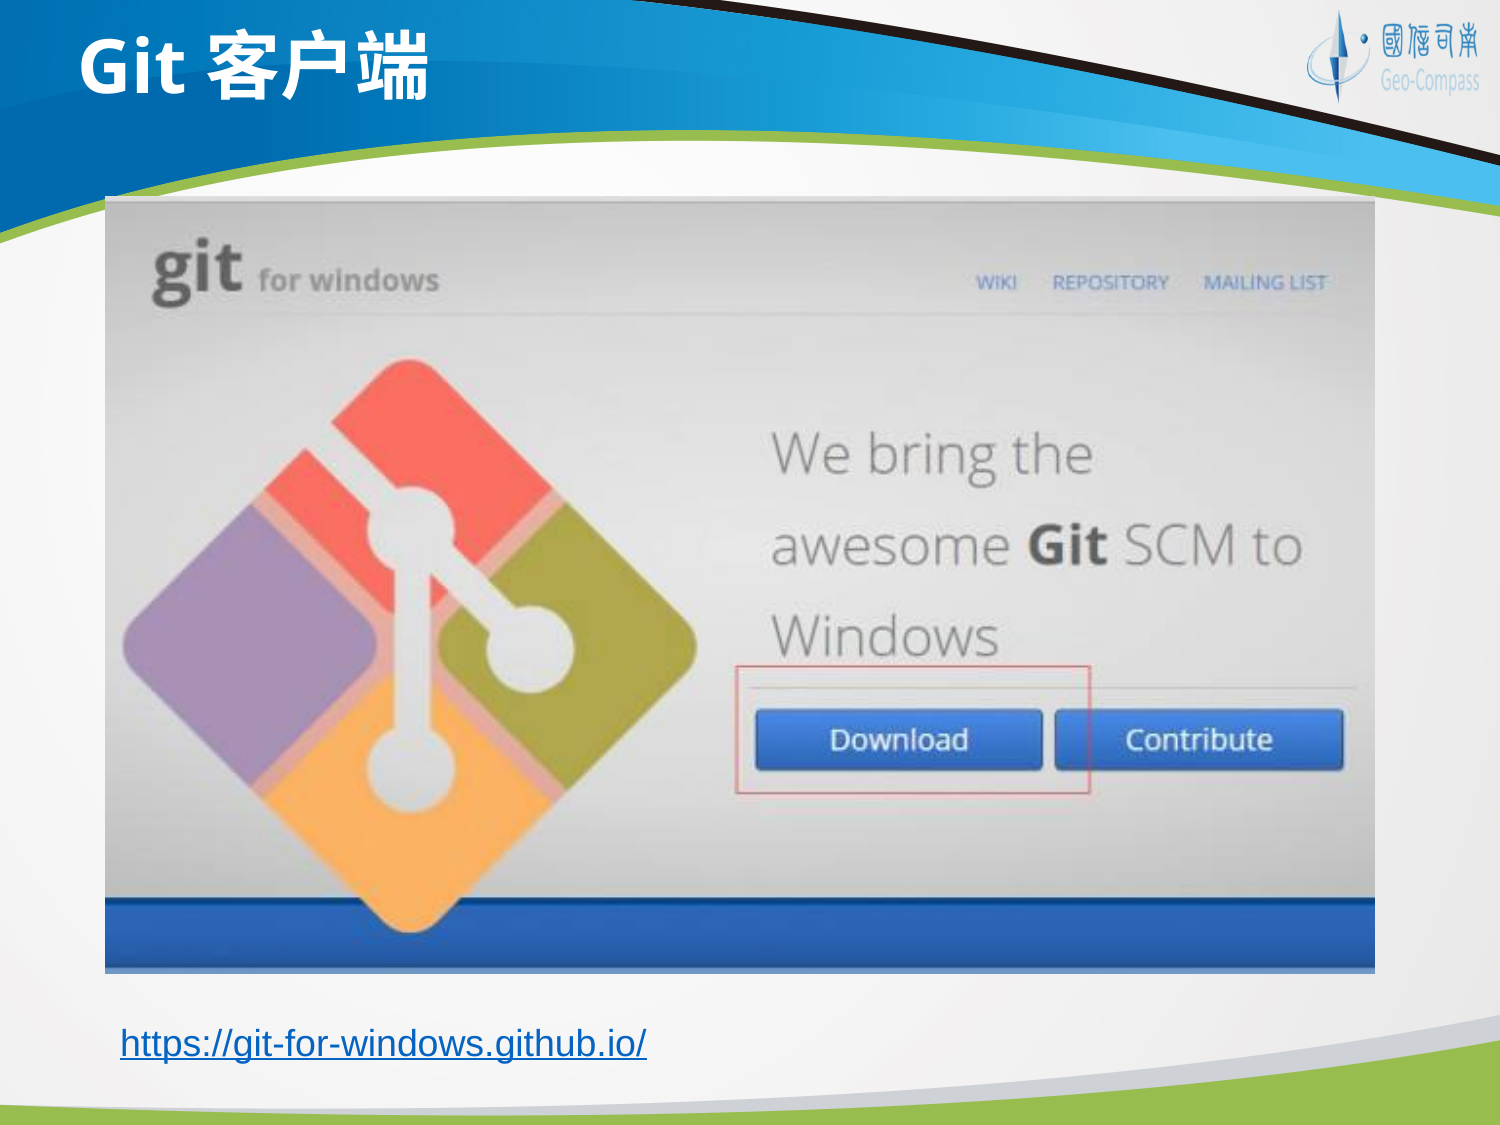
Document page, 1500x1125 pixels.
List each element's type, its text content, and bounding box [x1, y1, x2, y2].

title Git客户端 [62, 0, 1357, 139]
text_box https://git-for-windows.github.io/ [105, 1011, 1069, 1117]
picture [0, 0, 1500, 1125]
